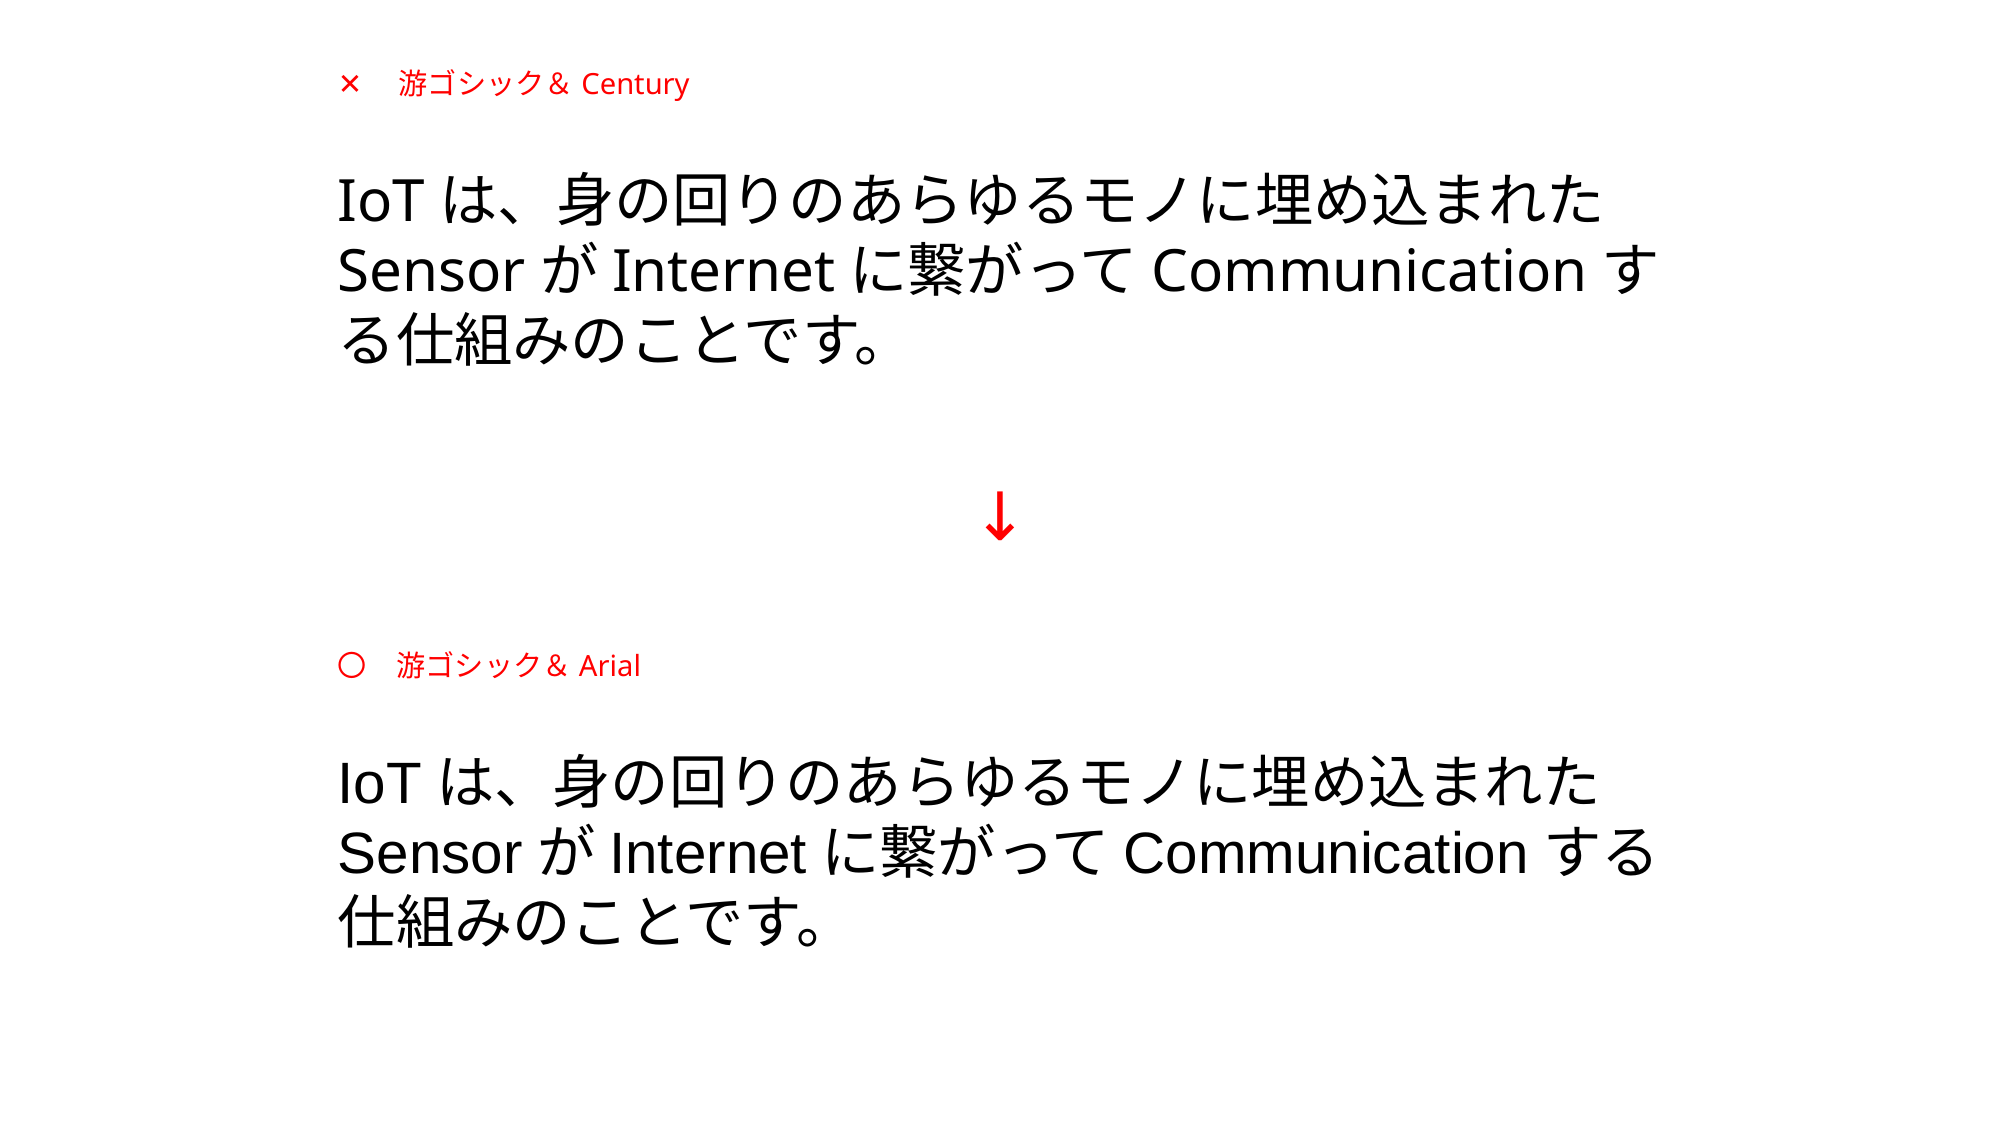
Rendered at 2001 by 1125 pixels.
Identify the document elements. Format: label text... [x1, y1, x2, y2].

text_box IoTは、身の回りのあらゆるモノに埋め込まれたSensorがInternetに繋がってCommunicationする仕組みのことです。 [323, 155, 1682, 381]
text_box 〇 游ゴシック＆Arial [323, 639, 814, 690]
text_box ↓ [912, 466, 1088, 562]
text_box IoTは、身の回りのあらゆるモノに埋め込まれたSensorがInternetに繋がってCommunicationする仕組みのことです。 [323, 737, 1682, 963]
text_box ✕ 游ゴシック＆Century [323, 57, 814, 108]
